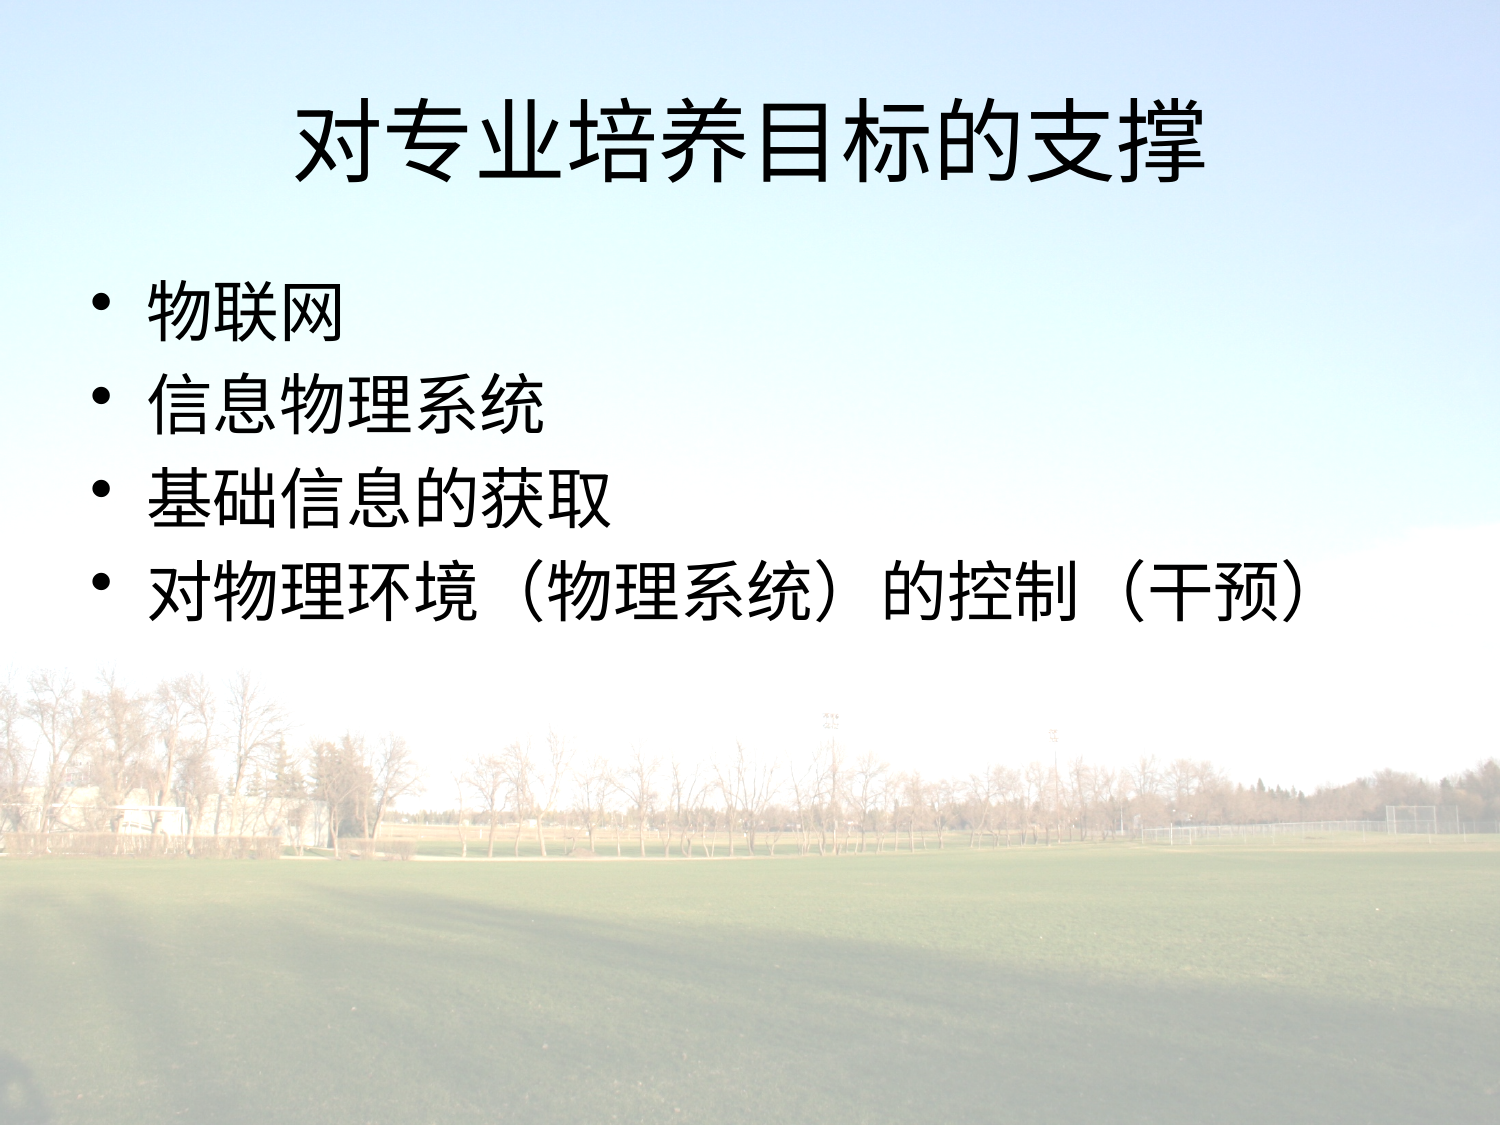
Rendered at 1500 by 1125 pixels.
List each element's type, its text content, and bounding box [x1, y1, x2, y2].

list 物联网 信息物理系统 基础信息的获取 对物理环境（物理系统）的控制（干预） [75, 262, 1425, 1005]
title 对专业培养目标的支撑 [75, 45, 1425, 233]
